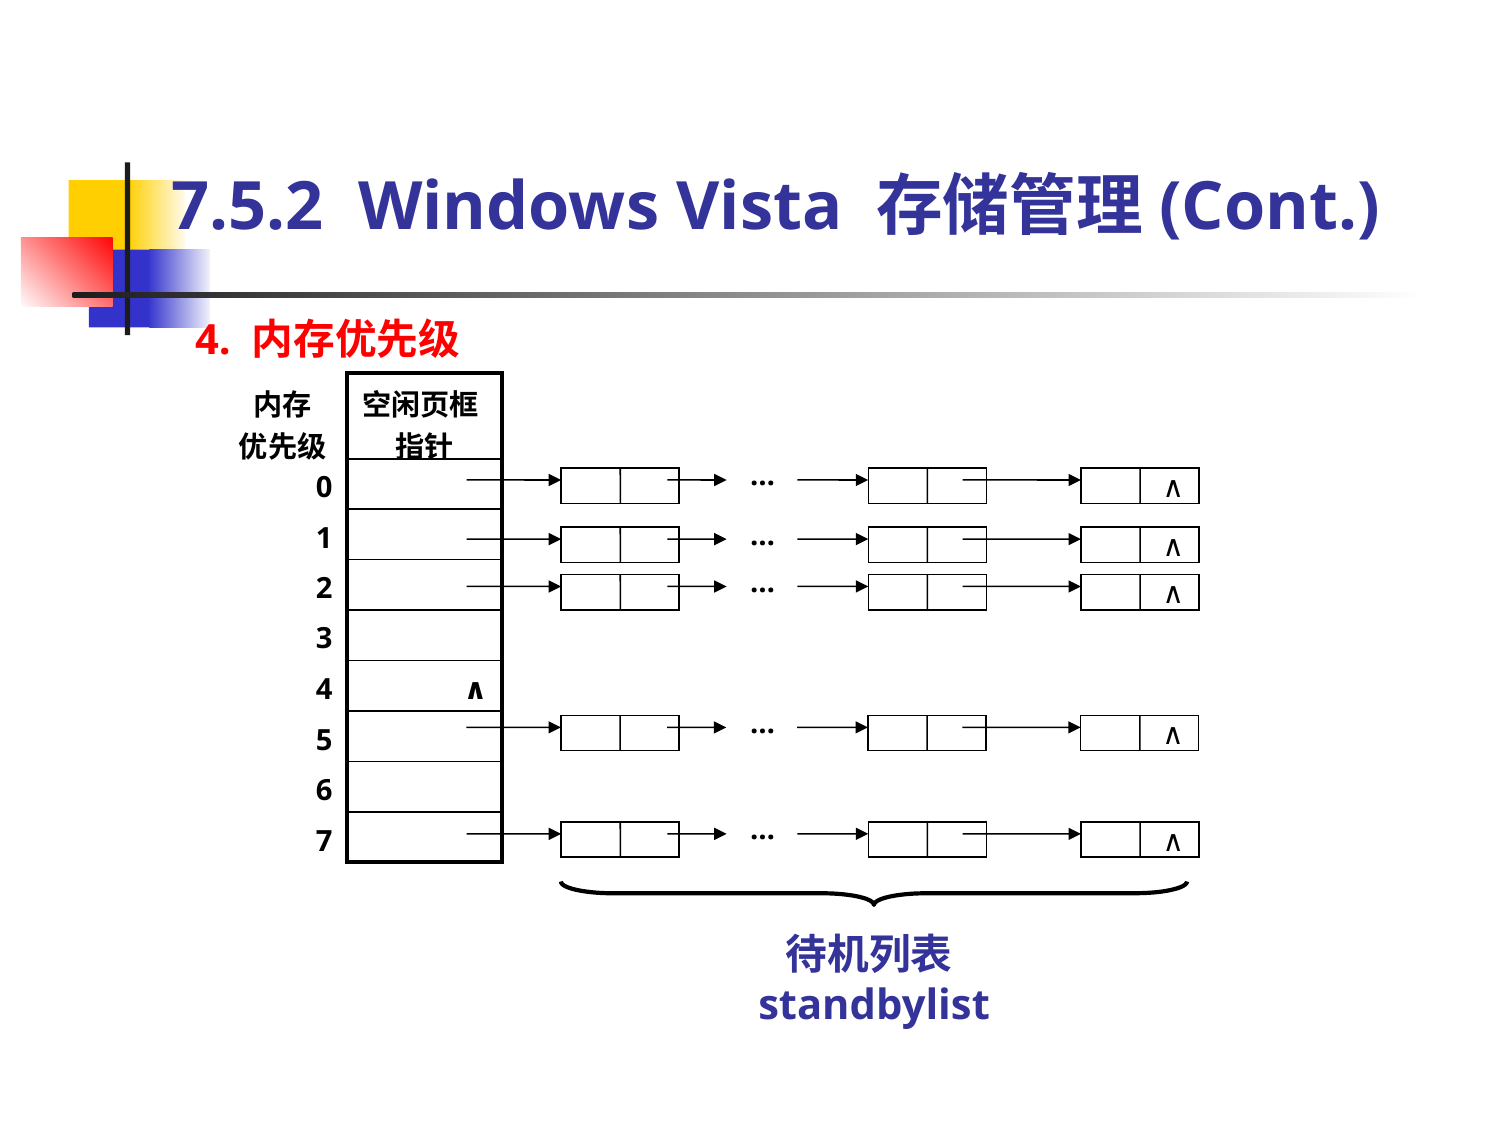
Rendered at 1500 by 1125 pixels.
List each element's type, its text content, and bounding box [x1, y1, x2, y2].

table_header 内存 优先级 [219, 373, 345, 459]
table_cell [349, 712, 500, 761]
text_box [466, 827, 561, 841]
text_box [466, 473, 561, 487]
text_box … [750, 563, 786, 599]
text_box [560, 881, 1188, 905]
table_cell 3 [219, 610, 345, 661]
text_box ∧ [1141, 574, 1199, 610]
table_cell [349, 611, 500, 660]
text_box [680, 827, 727, 841]
table_cell 6 [219, 762, 345, 812]
table_cell 1 [219, 509, 345, 560]
text_box [466, 580, 561, 593]
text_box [561, 467, 680, 504]
table_cell [349, 813, 500, 860]
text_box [868, 574, 987, 610]
text_box [987, 473, 1081, 487]
text_box [987, 532, 1081, 546]
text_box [561, 526, 680, 563]
table_header 空闲页框 指针 [349, 375, 500, 458]
text_box … [749, 704, 786, 740]
text_box [680, 532, 727, 546]
text_box [797, 532, 868, 546]
table_cell 4 [219, 661, 345, 711]
text_box [987, 721, 1081, 734]
text_box ∧ [1080, 467, 1140, 504]
text_box [680, 473, 727, 487]
text_box [797, 827, 868, 841]
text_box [560, 715, 679, 751]
text_box [797, 580, 868, 593]
text_box ∧ [1080, 821, 1140, 858]
text_box ∧ [1140, 715, 1199, 751]
text_box [680, 580, 727, 593]
text_box ∧ [1080, 574, 1140, 610]
text_box ∧ [1141, 527, 1199, 563]
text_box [868, 715, 987, 751]
table_cell [349, 510, 500, 559]
text_box [797, 473, 868, 487]
text_box [987, 580, 1081, 593]
text_box [797, 721, 868, 734]
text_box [868, 467, 987, 504]
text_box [868, 526, 987, 563]
text_box … [750, 810, 786, 846]
table_cell [349, 560, 500, 609]
table_cell [349, 762, 500, 811]
table_cell 5 [219, 711, 345, 762]
text_box 4. 内存优先级 [195, 302, 514, 363]
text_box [868, 821, 987, 858]
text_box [561, 821, 680, 858]
table_cell 2 [219, 560, 345, 610]
text_box ∧ [1080, 715, 1139, 751]
text_box ∧ [1141, 467, 1199, 504]
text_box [561, 574, 680, 610]
table_cell 0 [219, 459, 345, 509]
table_cell ∧ [349, 661, 500, 710]
text_box ∧ [1141, 821, 1199, 858]
table_cell 7 [219, 812, 345, 862]
text_box [679, 721, 727, 734]
text_box 待机列表standbylist [749, 927, 999, 1028]
text_box … [750, 515, 786, 551]
text_box 7.5.2 Windows Vista 存储管理(Cont.) [171, 162, 1412, 243]
text_box … [750, 456, 786, 492]
text_box [987, 827, 1081, 841]
text_box [466, 532, 561, 546]
text_box ∧ [1080, 527, 1140, 563]
table_cell [349, 460, 500, 508]
text_box [466, 721, 560, 734]
